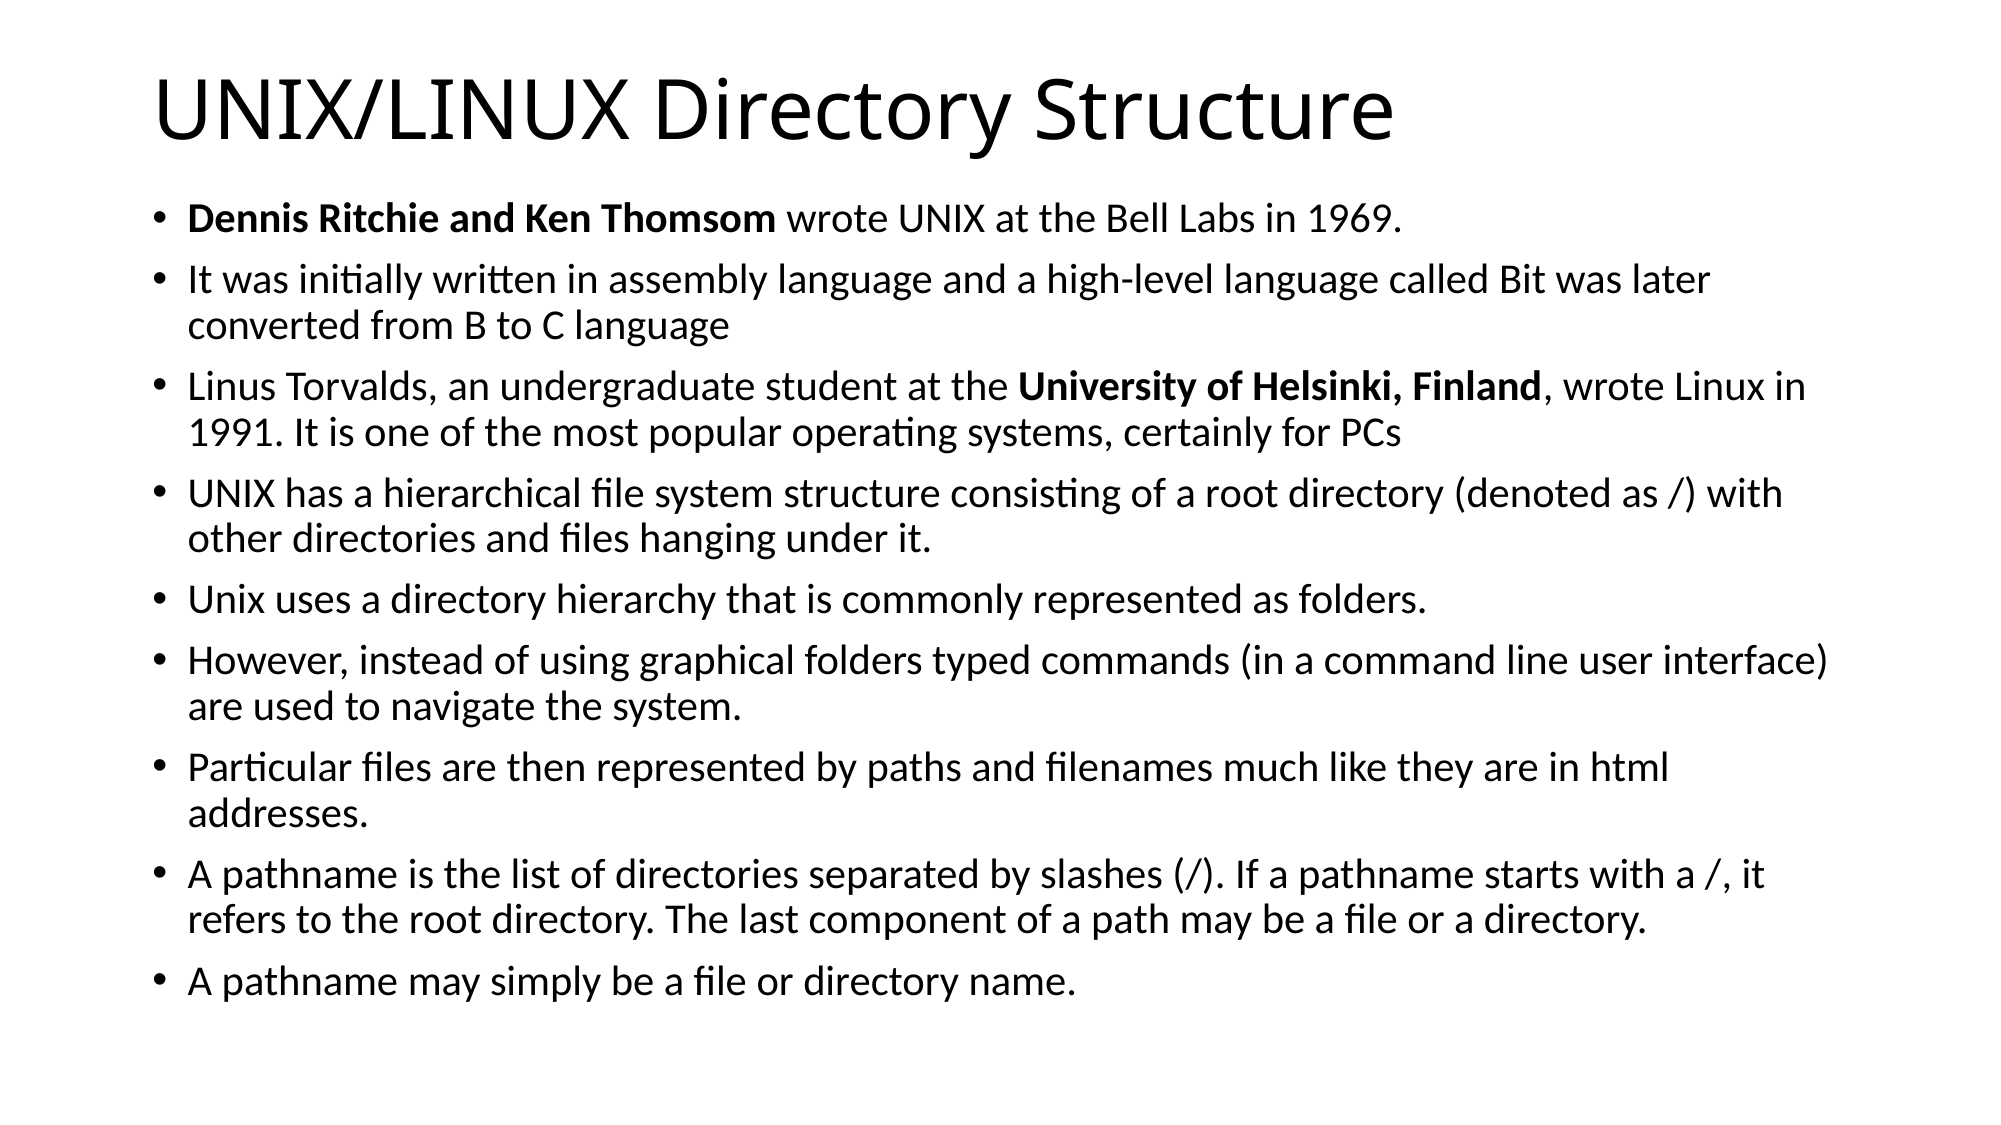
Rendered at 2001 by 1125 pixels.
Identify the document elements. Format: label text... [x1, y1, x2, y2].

title UNIX/LINUX Directory Structure [137, 59, 1863, 166]
list Dennis Ritchie and Ken Thomsom wrote UNIX at the Bell Labs in 1969. It was initially written in assembly language and a high-level language called Bit was later converted from B to C language Linus Torvalds, an undergraduate student at the University of Helsinki, Finland, wrote Linux in 1991. It is one of the most popular operating systems, certainly for PCs UNIX has a hierarchical file system structure consisting of a root directory (denoted as /) with other directories and files hanging under it. Unix uses a directory hierarchy that is commonly represented as folders. However, instead of using graphical folders typed commands (in a command line user interface) are used to navigate the system. Particular files are then represented by paths and filenames much like they are in html addresses. A pathname is the list of directories separated by slashes (/). If a pathname starts with a /, it refers to the root directory. The last component of a path may be a file or a directory. A pathname may simply be a file or directory name. [137, 188, 1863, 1014]
